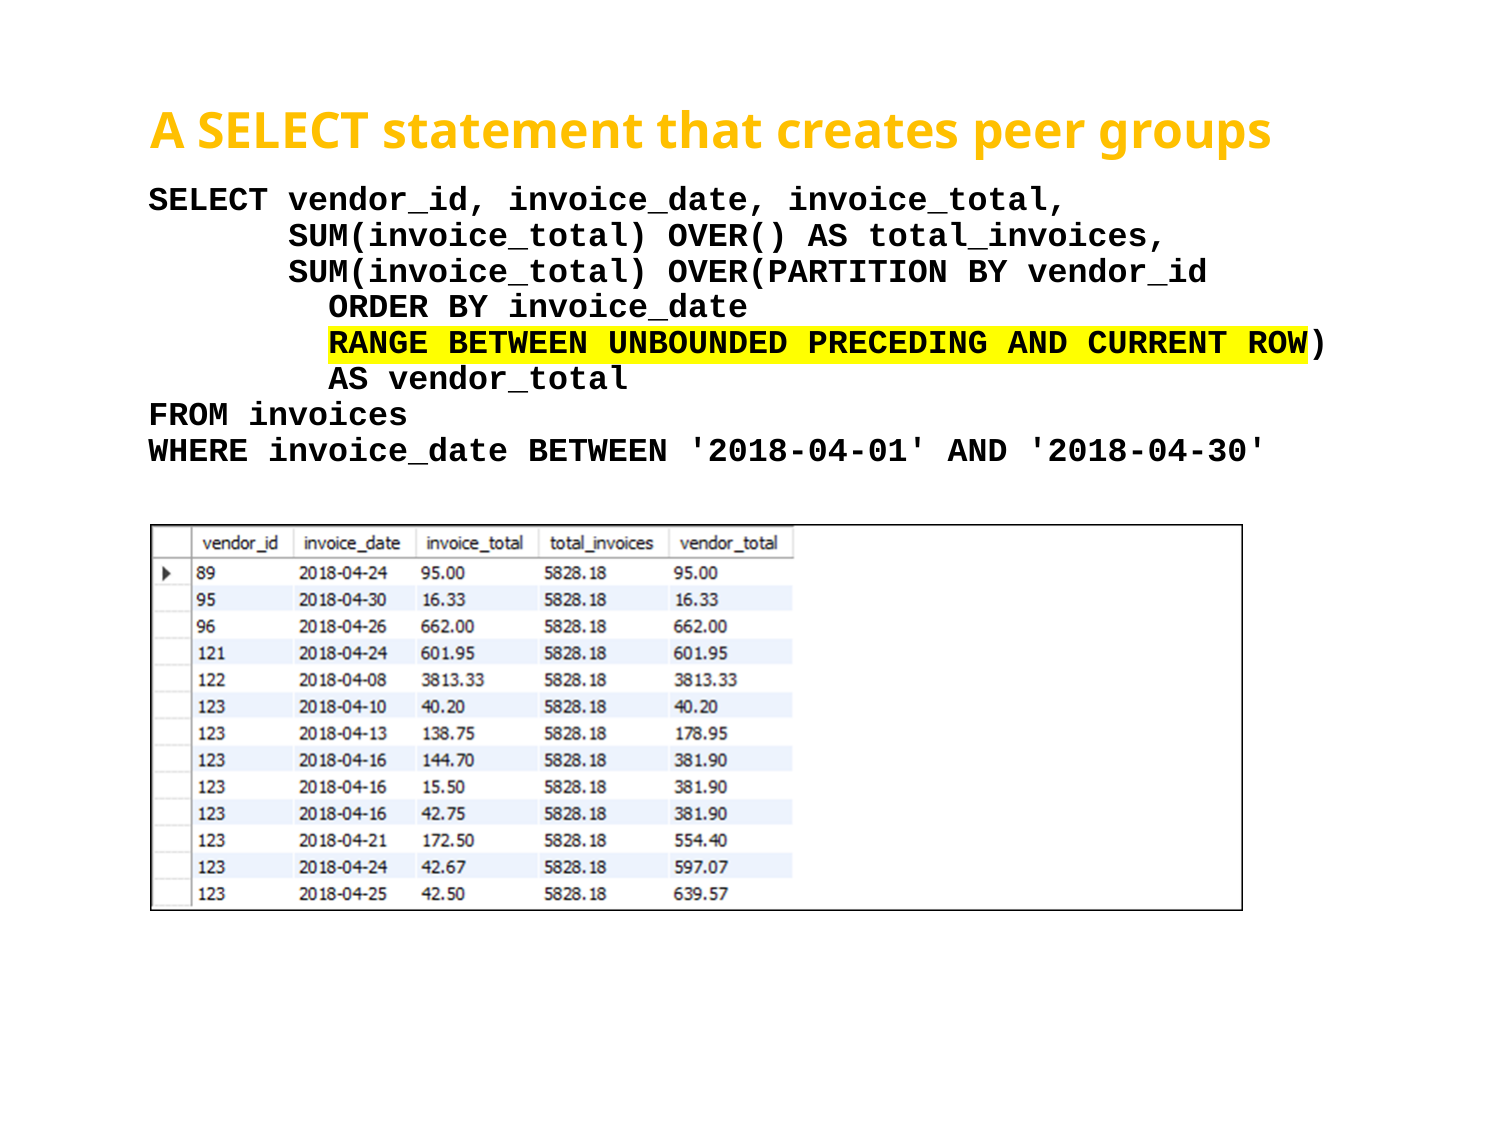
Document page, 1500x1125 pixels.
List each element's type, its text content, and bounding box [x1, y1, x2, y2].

title A SELECT statement that creates peer groups [150, 38, 1350, 174]
list SELECT vendor_id, invoice_date, invoice_total, SUM(invoice_total) OVER() AS total_invoices, SUM(invoice_total) OVER(PARTITION BY vendor_id ORDER BY invoice_date RANGE BETWEEN UNBOUNDED PRECEDING AND CURRENT ROW) AS vendor_total FROM invoices WHERE invoice_date BETWEEN '2018-04-01' AND '2018-04-30' [133, 174, 1350, 525]
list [149, 524, 1243, 912]
